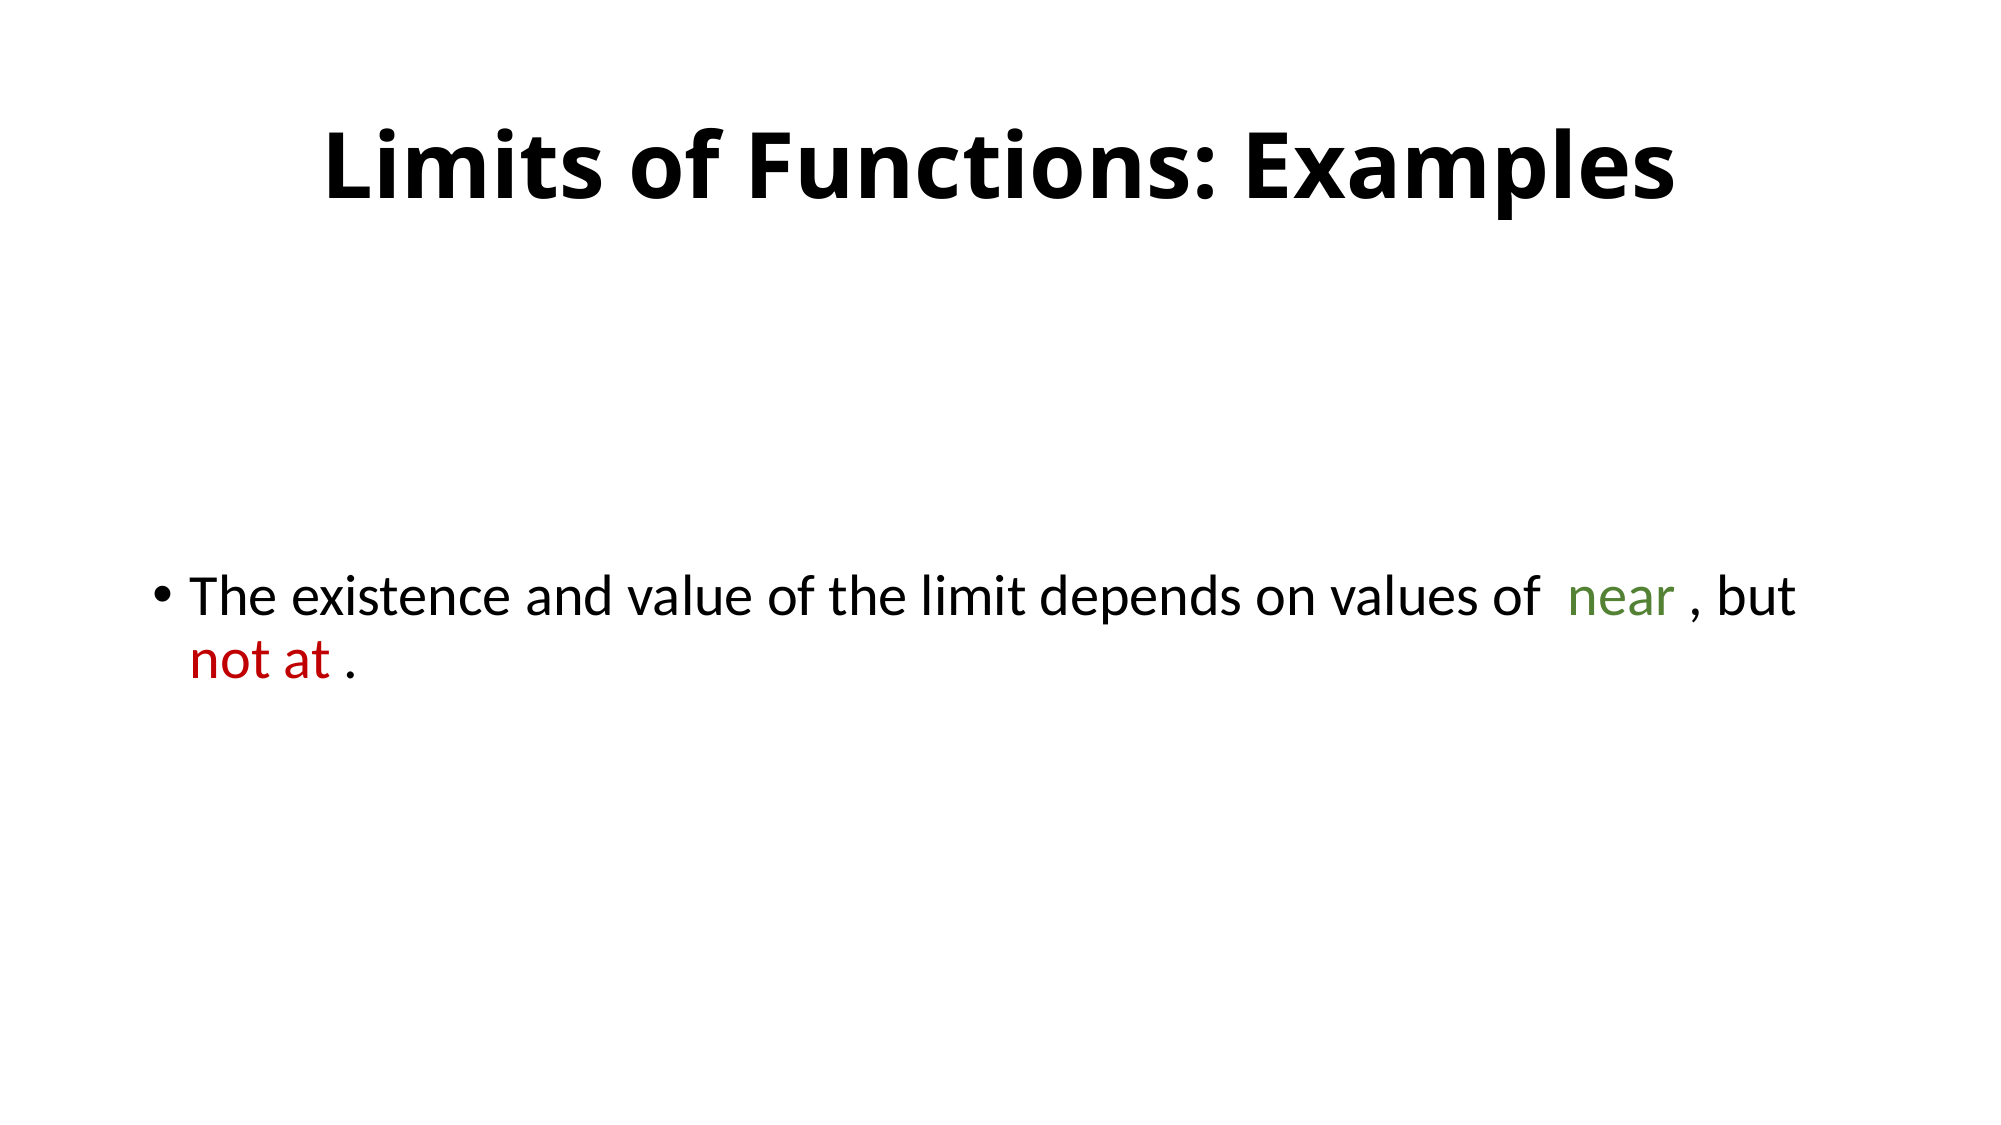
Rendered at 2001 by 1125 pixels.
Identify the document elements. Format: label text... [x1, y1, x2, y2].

title Limits of Functions: Examples [137, 59, 1863, 278]
